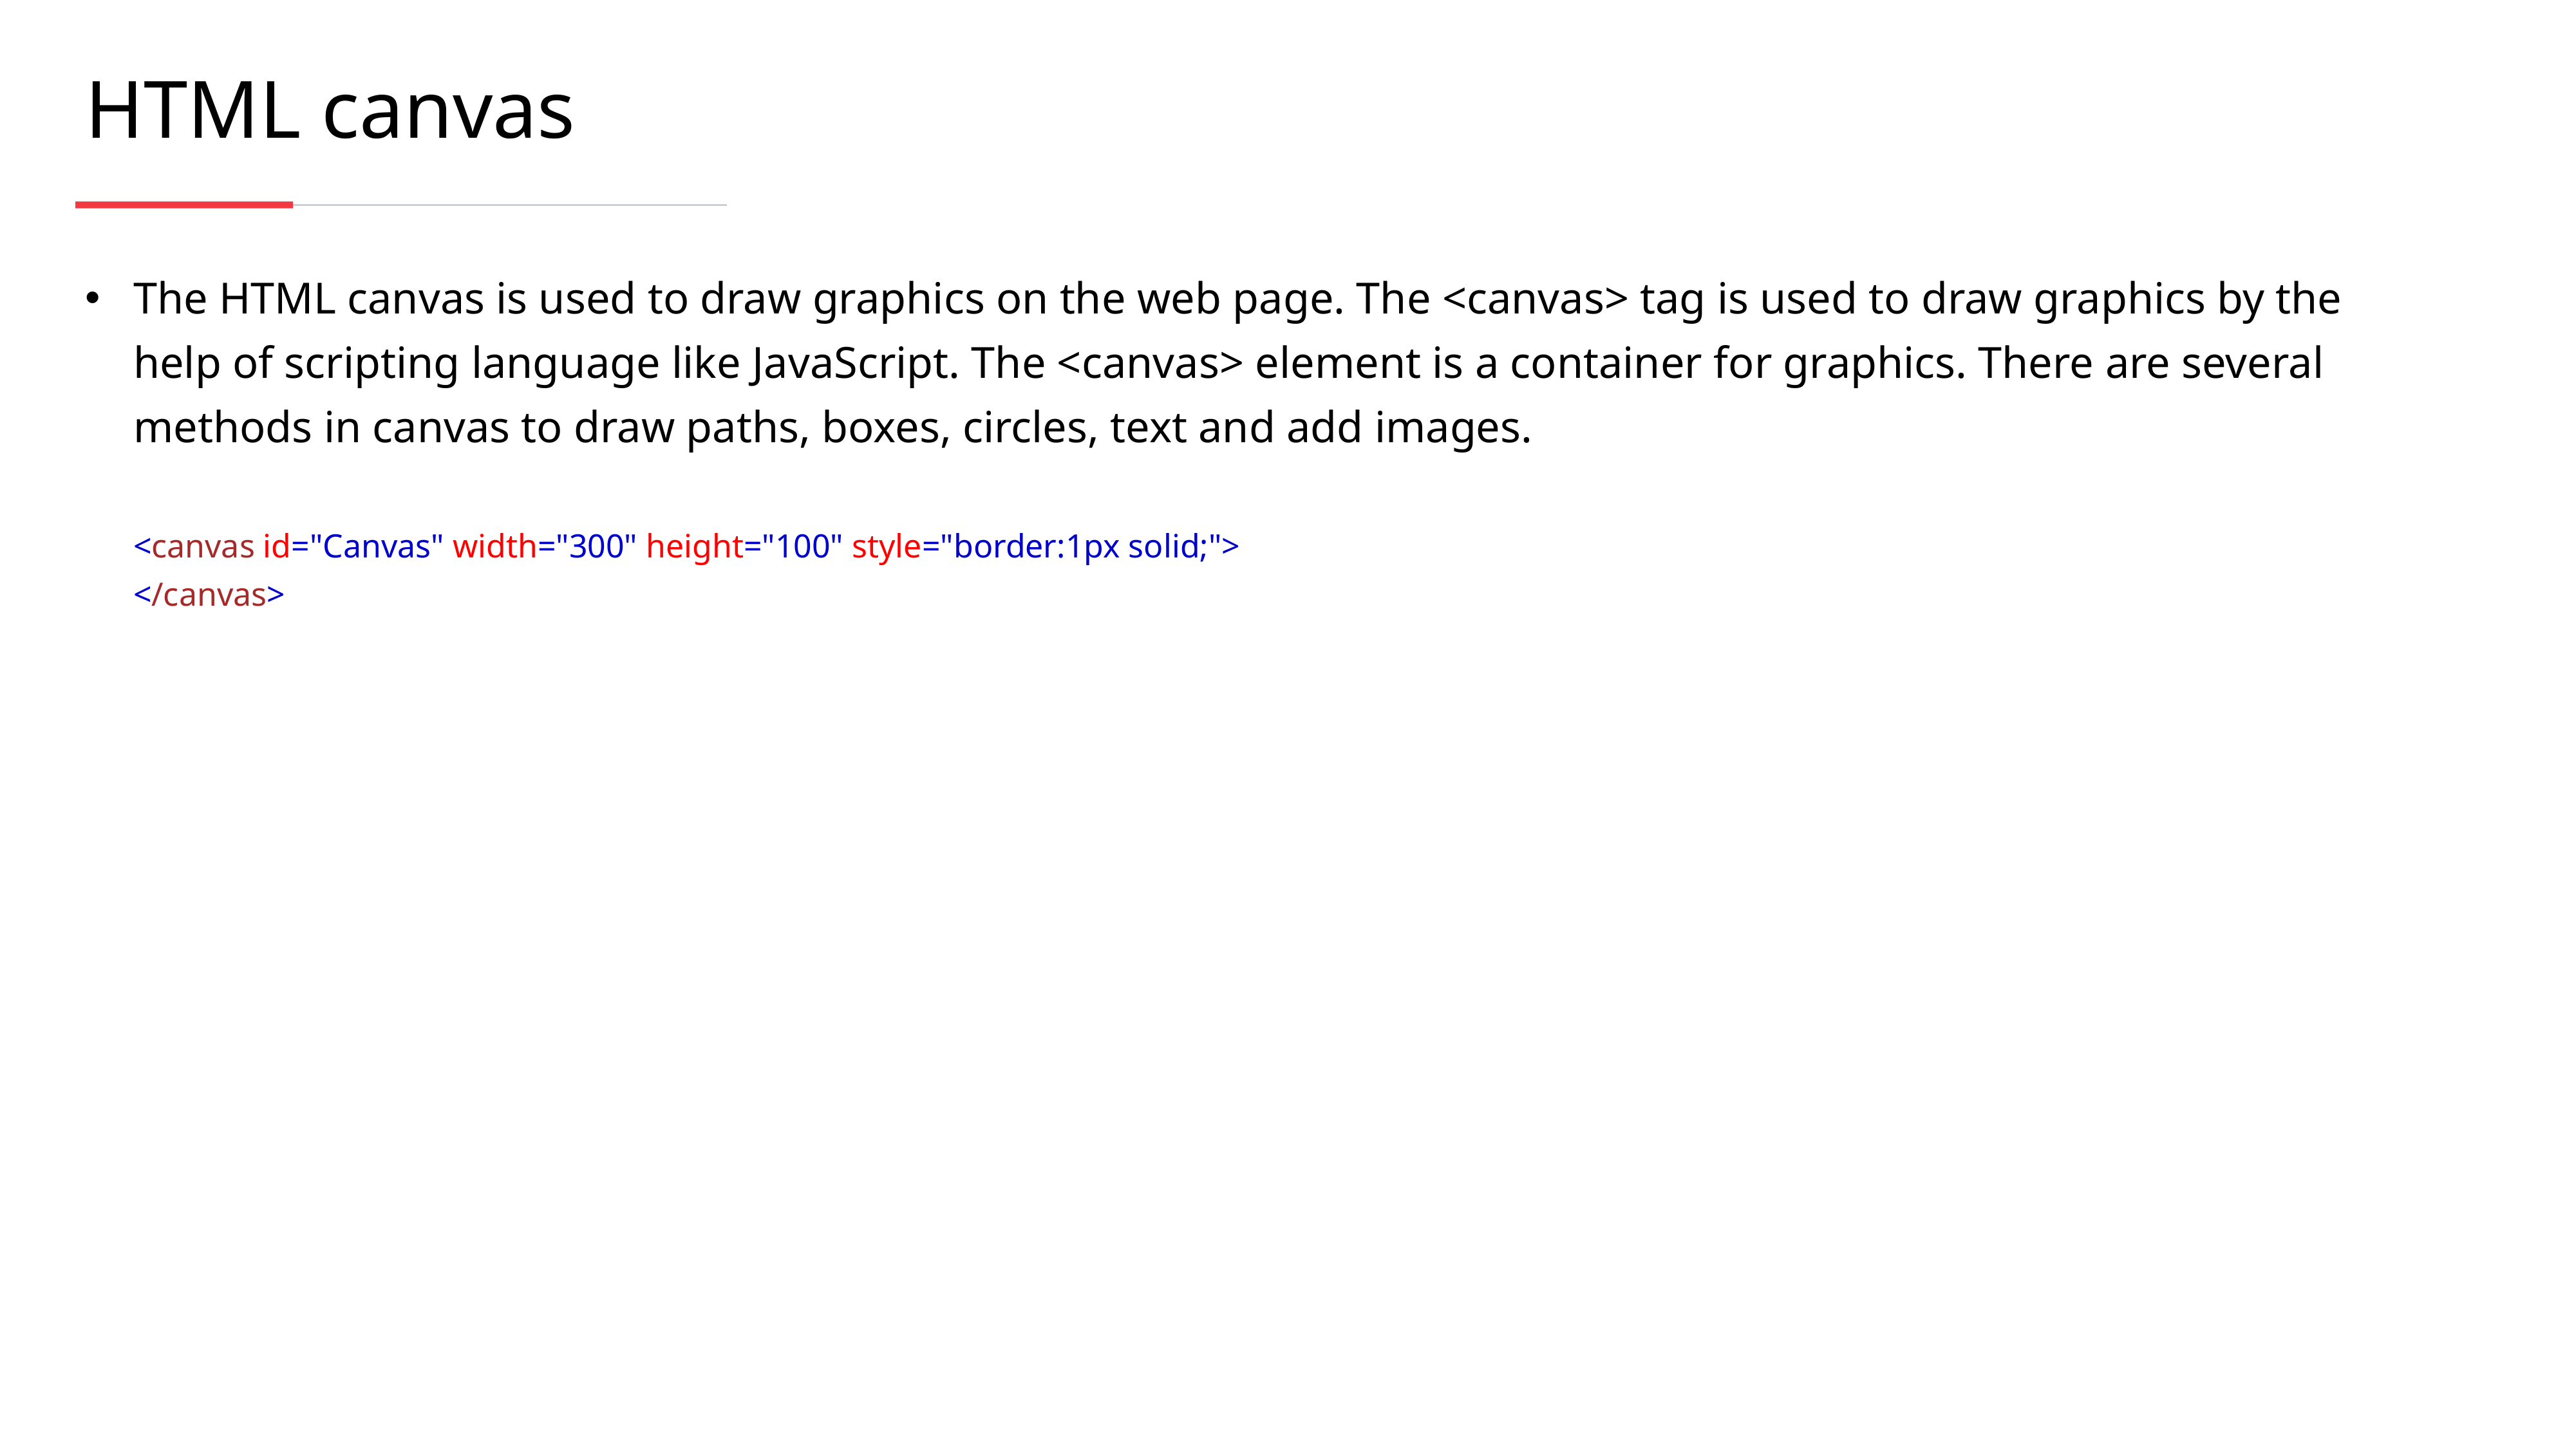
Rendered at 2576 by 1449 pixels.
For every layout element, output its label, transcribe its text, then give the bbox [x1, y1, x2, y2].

list The HTML canvas is used to draw graphics on the web page. The <canvas> tag is used to draw graphics by the help of scripting language like JavaScript. The <canvas> element is a container for graphics. There are several methods in canvas to draw paths, boxes, circles, text and add images. <canvas id="Canvas" width="300" height="100" style="border:1px solid;"> </canvas> [75, 253, 2414, 1224]
list HTML canvas [75, 56, 2496, 157]
